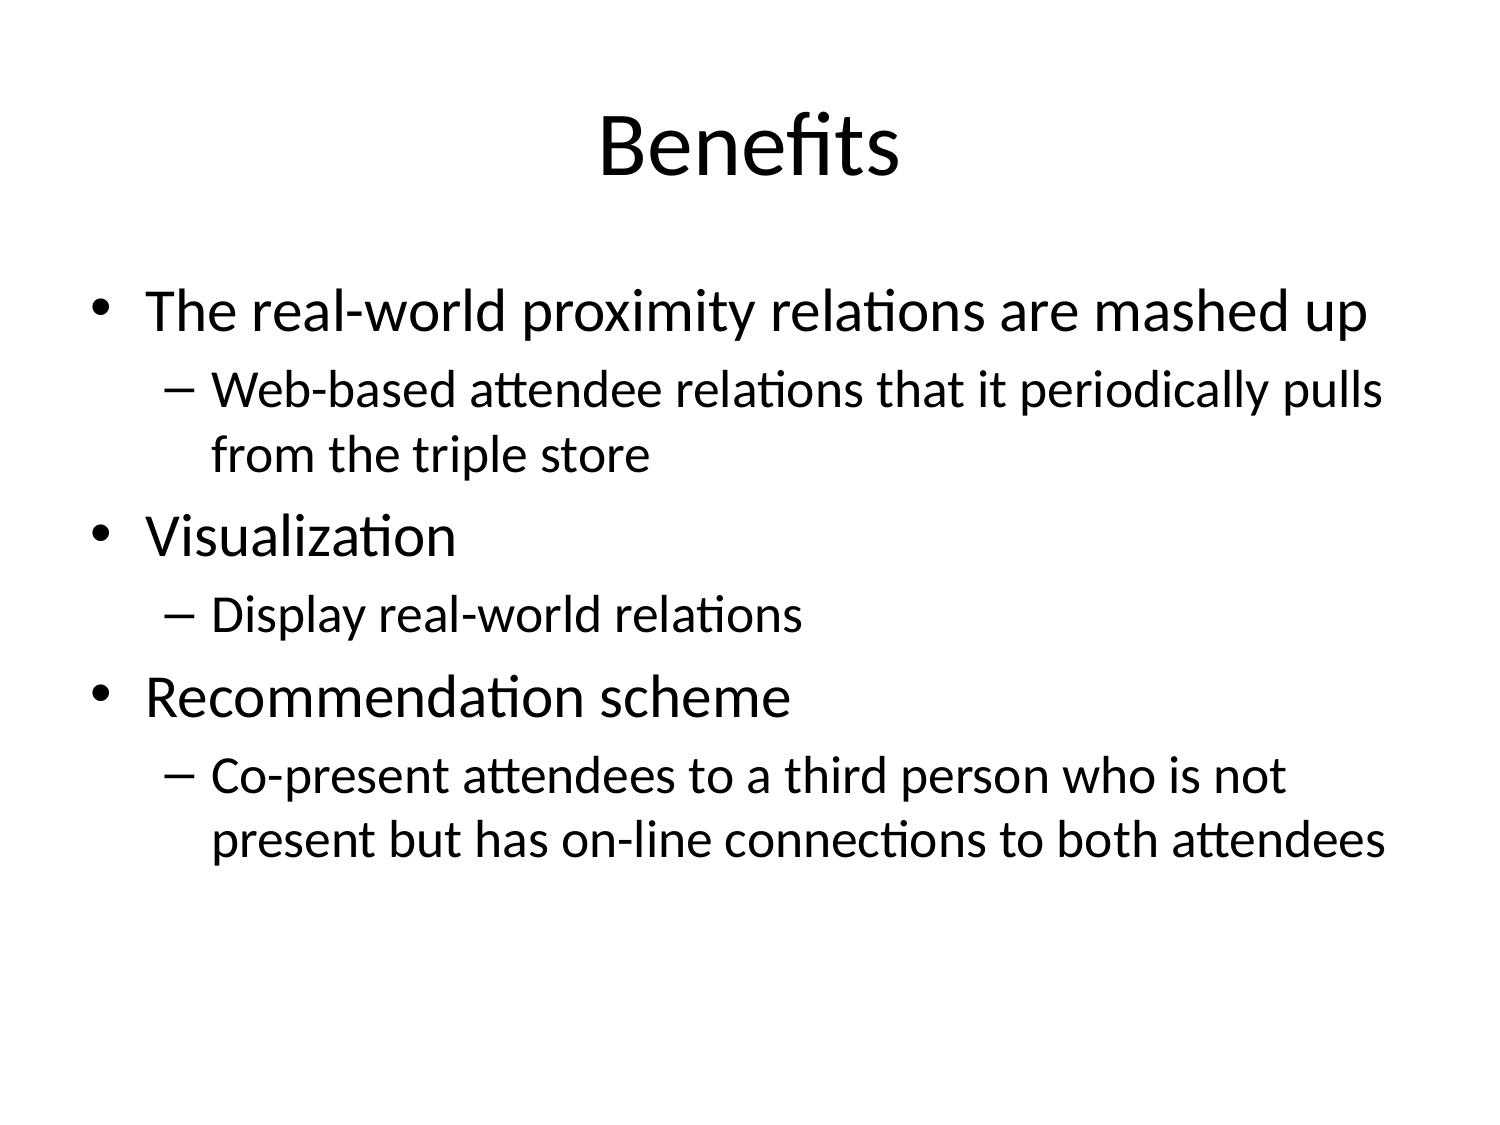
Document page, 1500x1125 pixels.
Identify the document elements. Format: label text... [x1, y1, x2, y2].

list The real-world proximity relations are mashed up Web-based attendee relations that it periodically pulls from the triple store Visualization Display real-world relations Recommendation scheme Co-present attendees to a third person who is not present but has on-line connections to both attendees [75, 262, 1425, 1005]
title Benefits [75, 45, 1425, 233]
